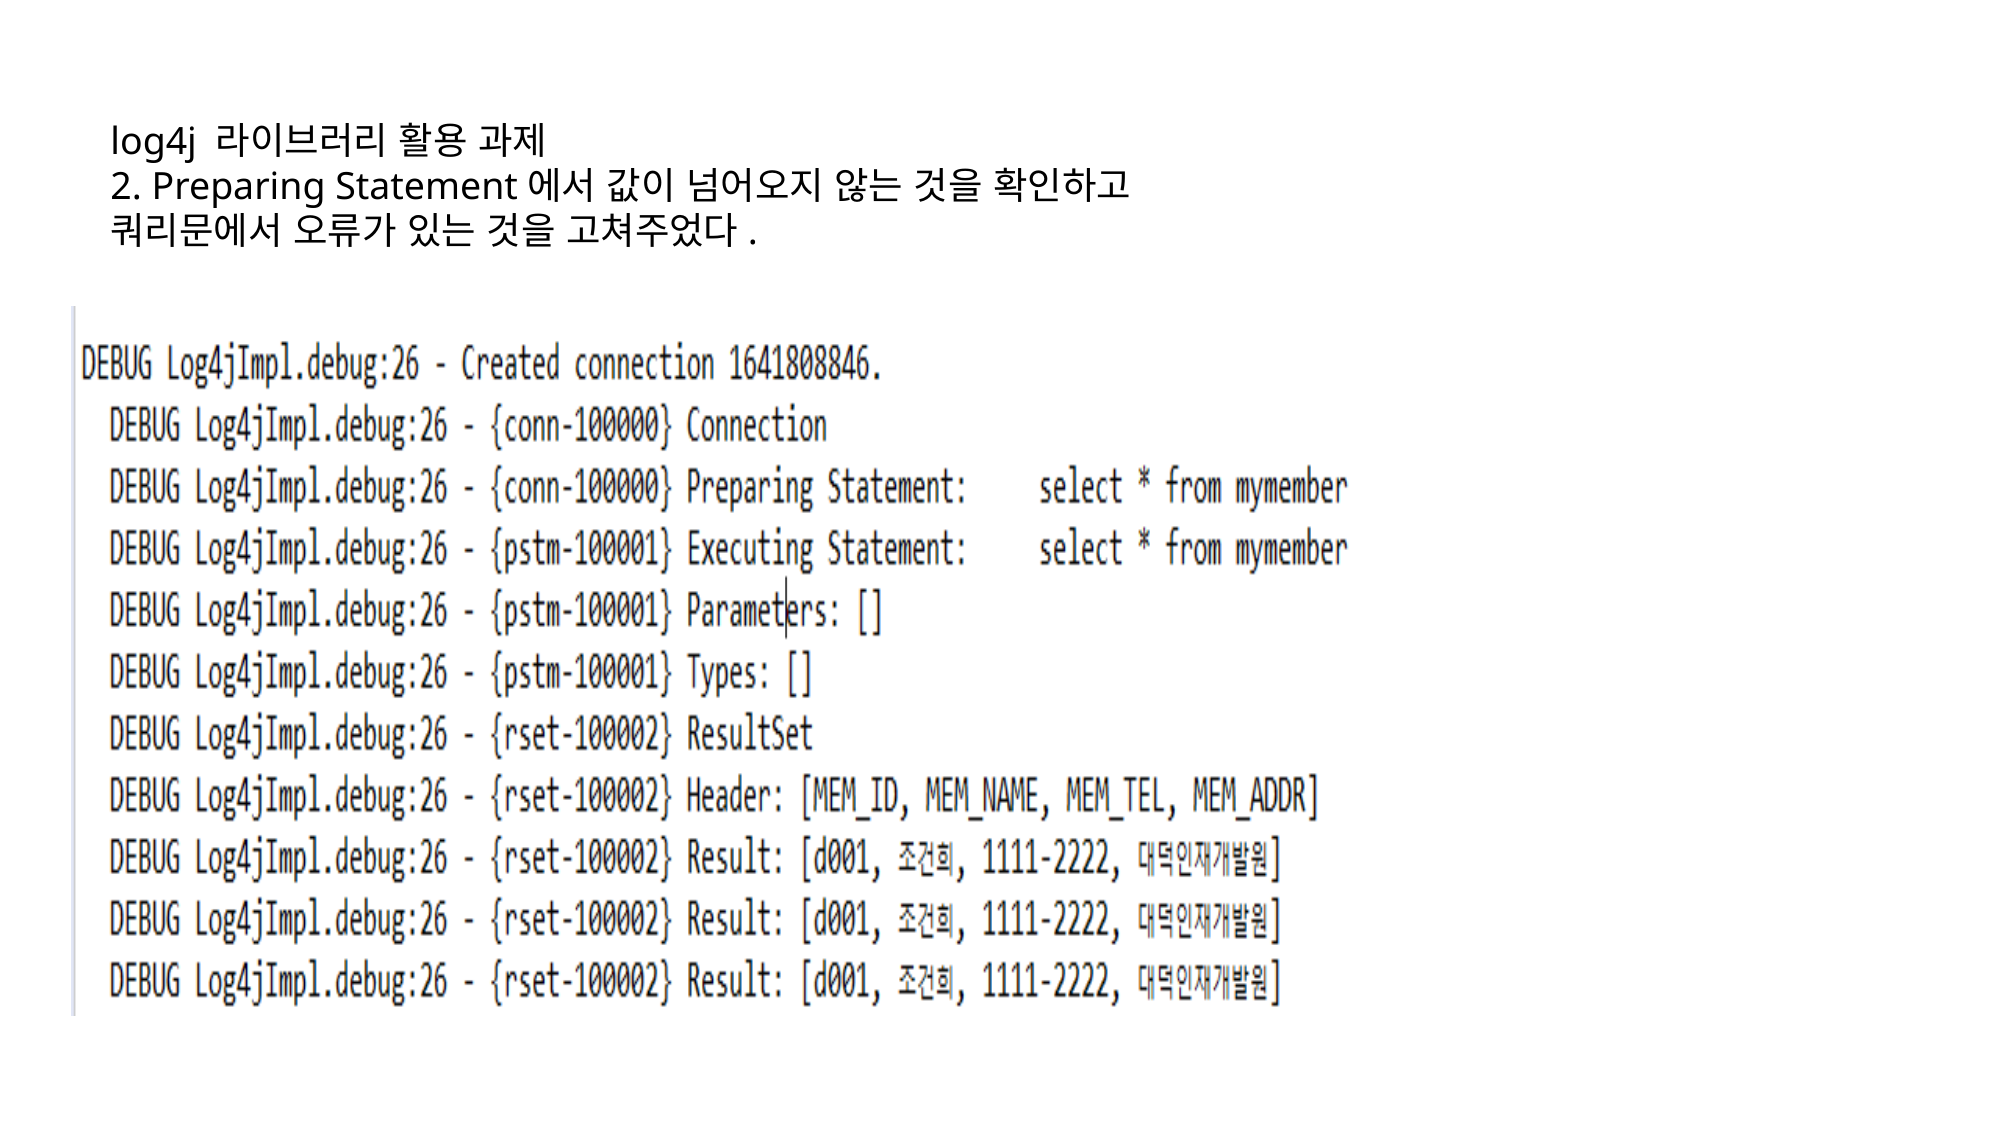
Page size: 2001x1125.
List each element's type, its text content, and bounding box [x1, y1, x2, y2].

picture [71, 306, 1361, 1016]
text_box log4j 라이브러리 활용 과제 2. Preparing Statement에서 값이 넘어오지 않는 것을 확인하고 쿼리문에서 오류가 있는 것을 고쳐주었다. [95, 109, 1158, 304]
